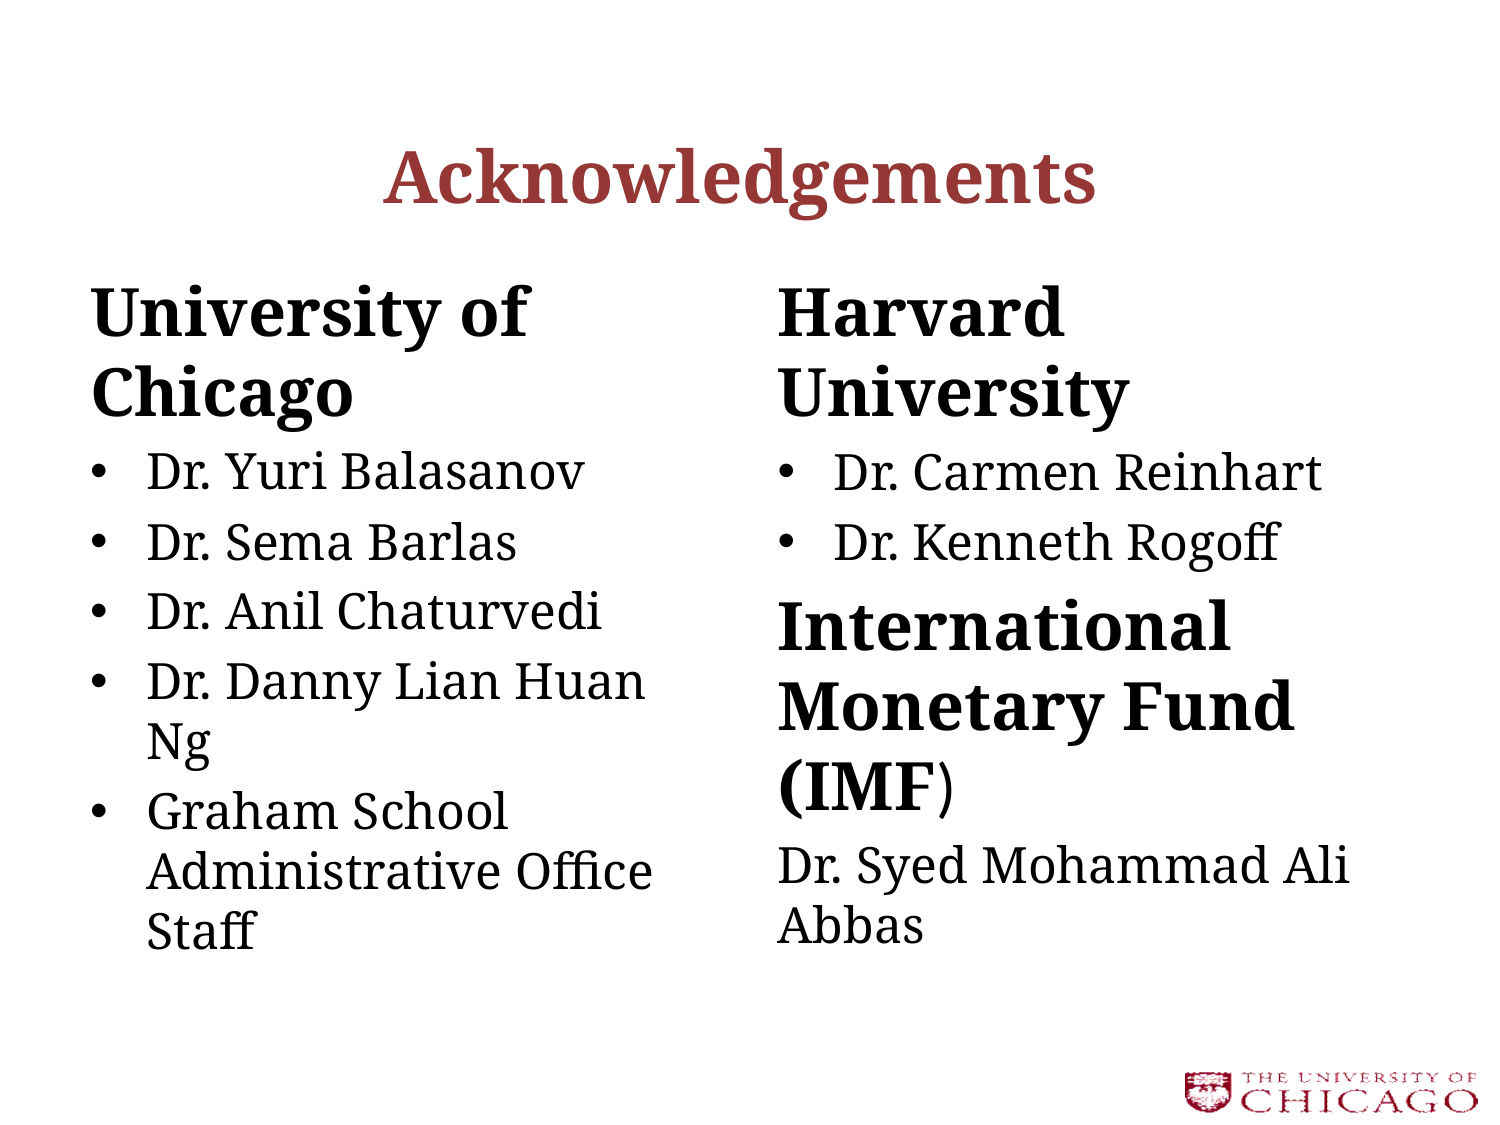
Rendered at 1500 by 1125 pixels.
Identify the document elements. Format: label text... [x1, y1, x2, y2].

picture [1185, 1071, 1478, 1114]
list University of Chicago Dr. Yuri Balasanov Dr. Sema Barlas Dr. Anil Chaturvedi Dr. Danny Lian Huan Ng Graham School Administrative Office Staff [75, 262, 738, 1005]
list Harvard University Dr. Carmen Reinhart Dr. Kenneth Rogoff International Monetary Fund (IMF) Dr. Syed Mohammad Ali Abbas [762, 262, 1425, 1005]
title Acknowledgements [75, 45, 1425, 233]
